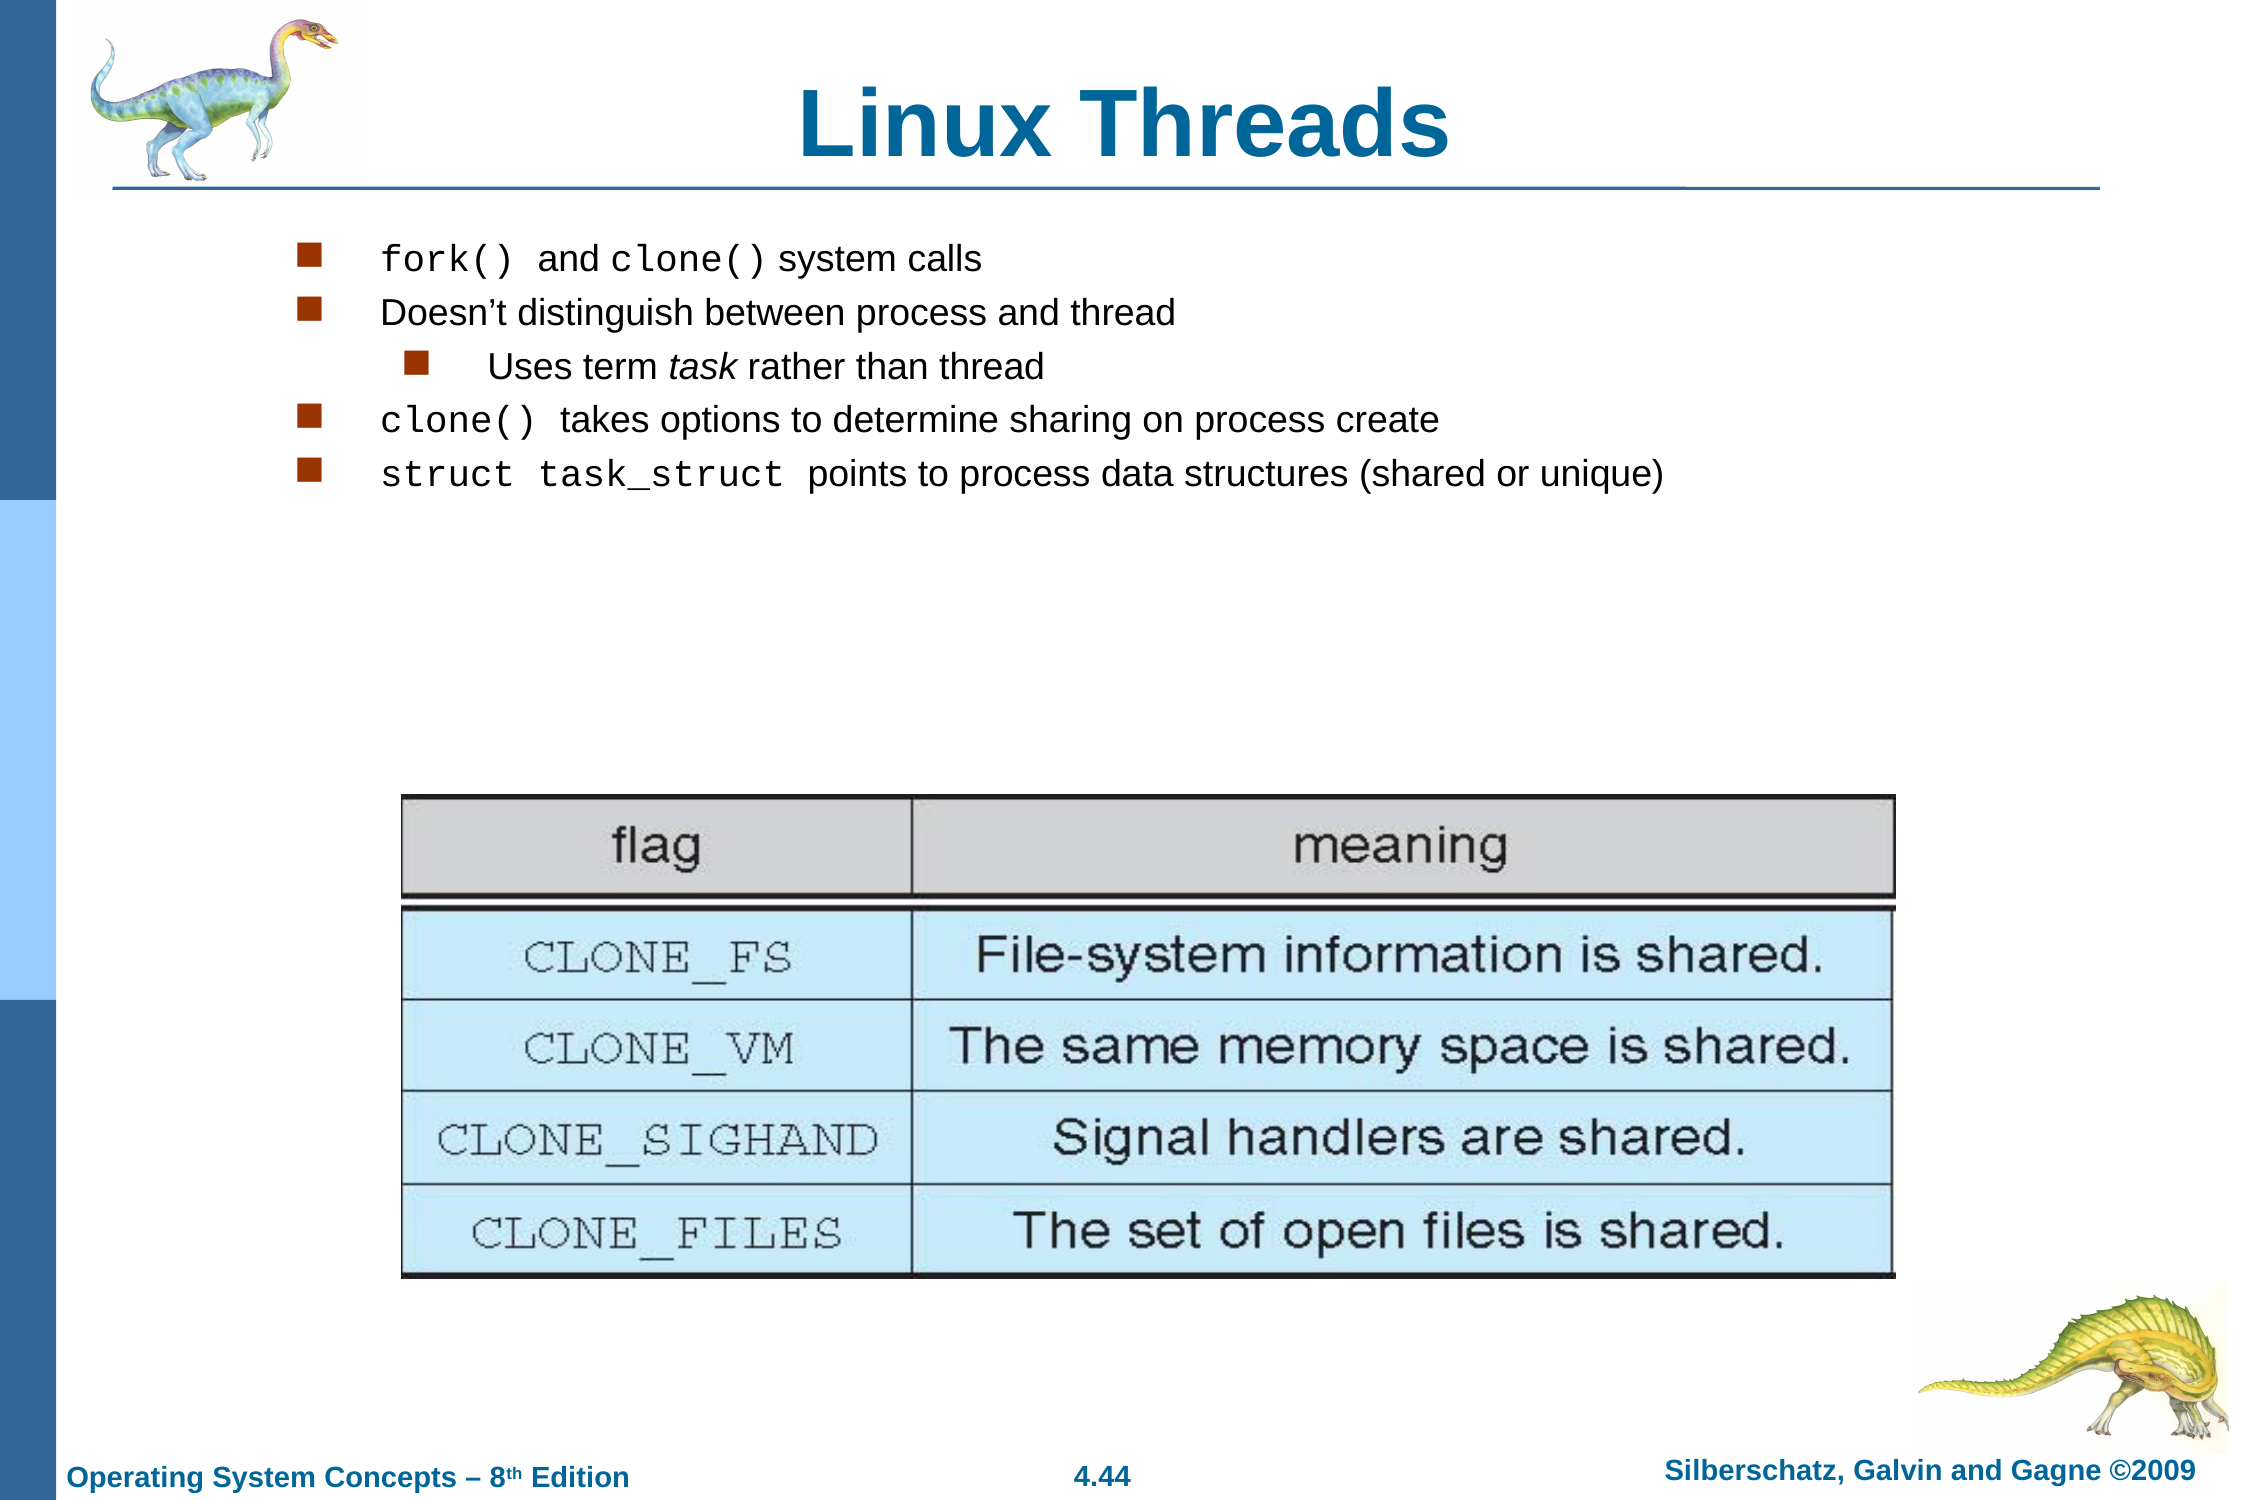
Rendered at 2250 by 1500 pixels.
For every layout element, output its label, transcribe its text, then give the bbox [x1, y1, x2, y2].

picture [1913, 1279, 2229, 1453]
picture [401, 794, 1896, 1279]
title Linux Threads [112, 60, 2138, 187]
text_box fork() and clone() system calls Doesn’t distinguish between process and thread Uses term task rather than thread clone() takes options to determine sharing on process create struct task_struct points to process data structures (shared or unique) [278, 223, 2004, 505]
picture [70, 0, 365, 199]
